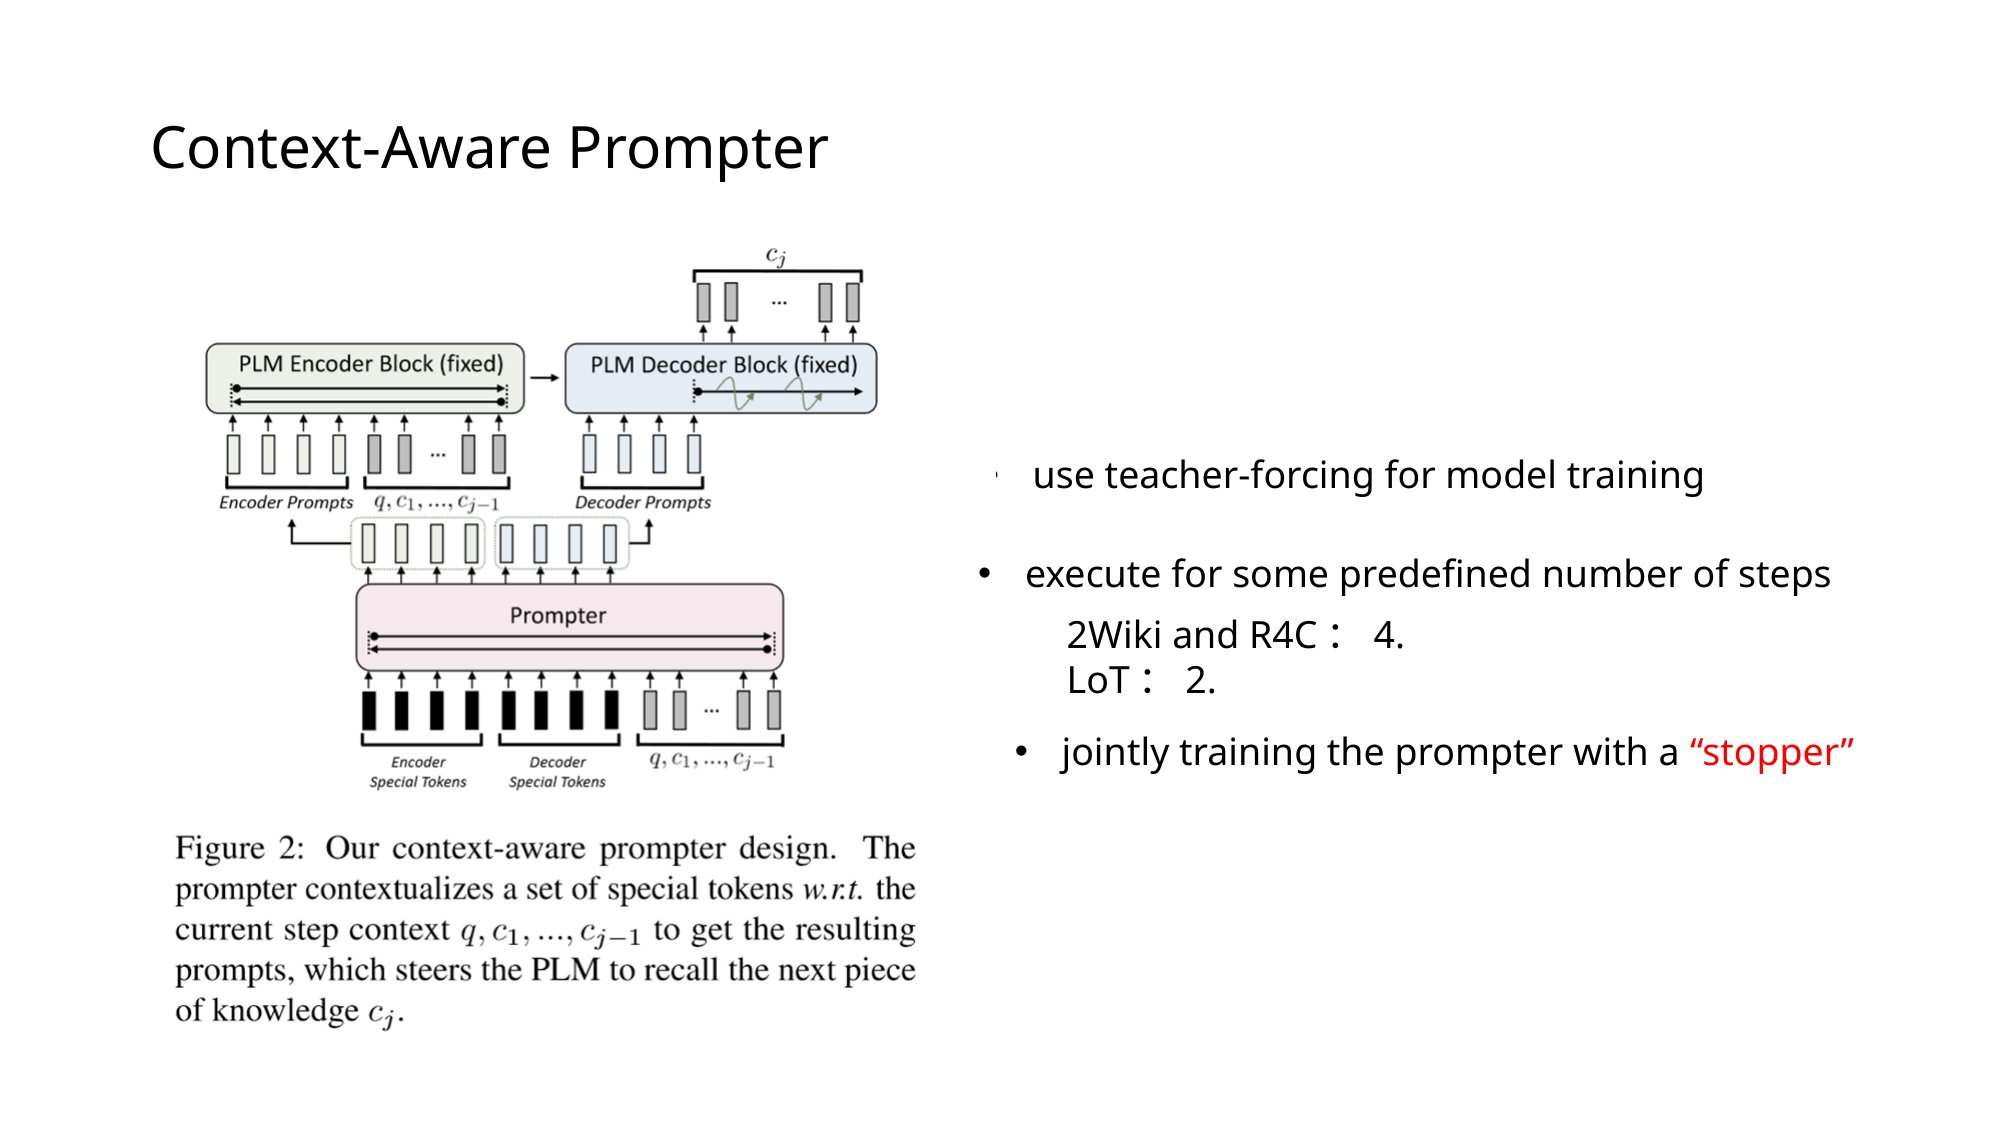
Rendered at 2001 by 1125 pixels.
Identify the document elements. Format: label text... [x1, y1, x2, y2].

text_box Context-Aware Prompter [135, 102, 845, 188]
text_box 2Wiki and R4C：4. LoT：2. [1051, 603, 2000, 708]
text_box jointly training the prompter with a “stopper” [999, 720, 2000, 781]
text_box execute for some predefined number of steps [996, 542, 1848, 603]
picture [155, 233, 996, 1038]
text_box use teacher-forcing for model training [996, 444, 1721, 504]
